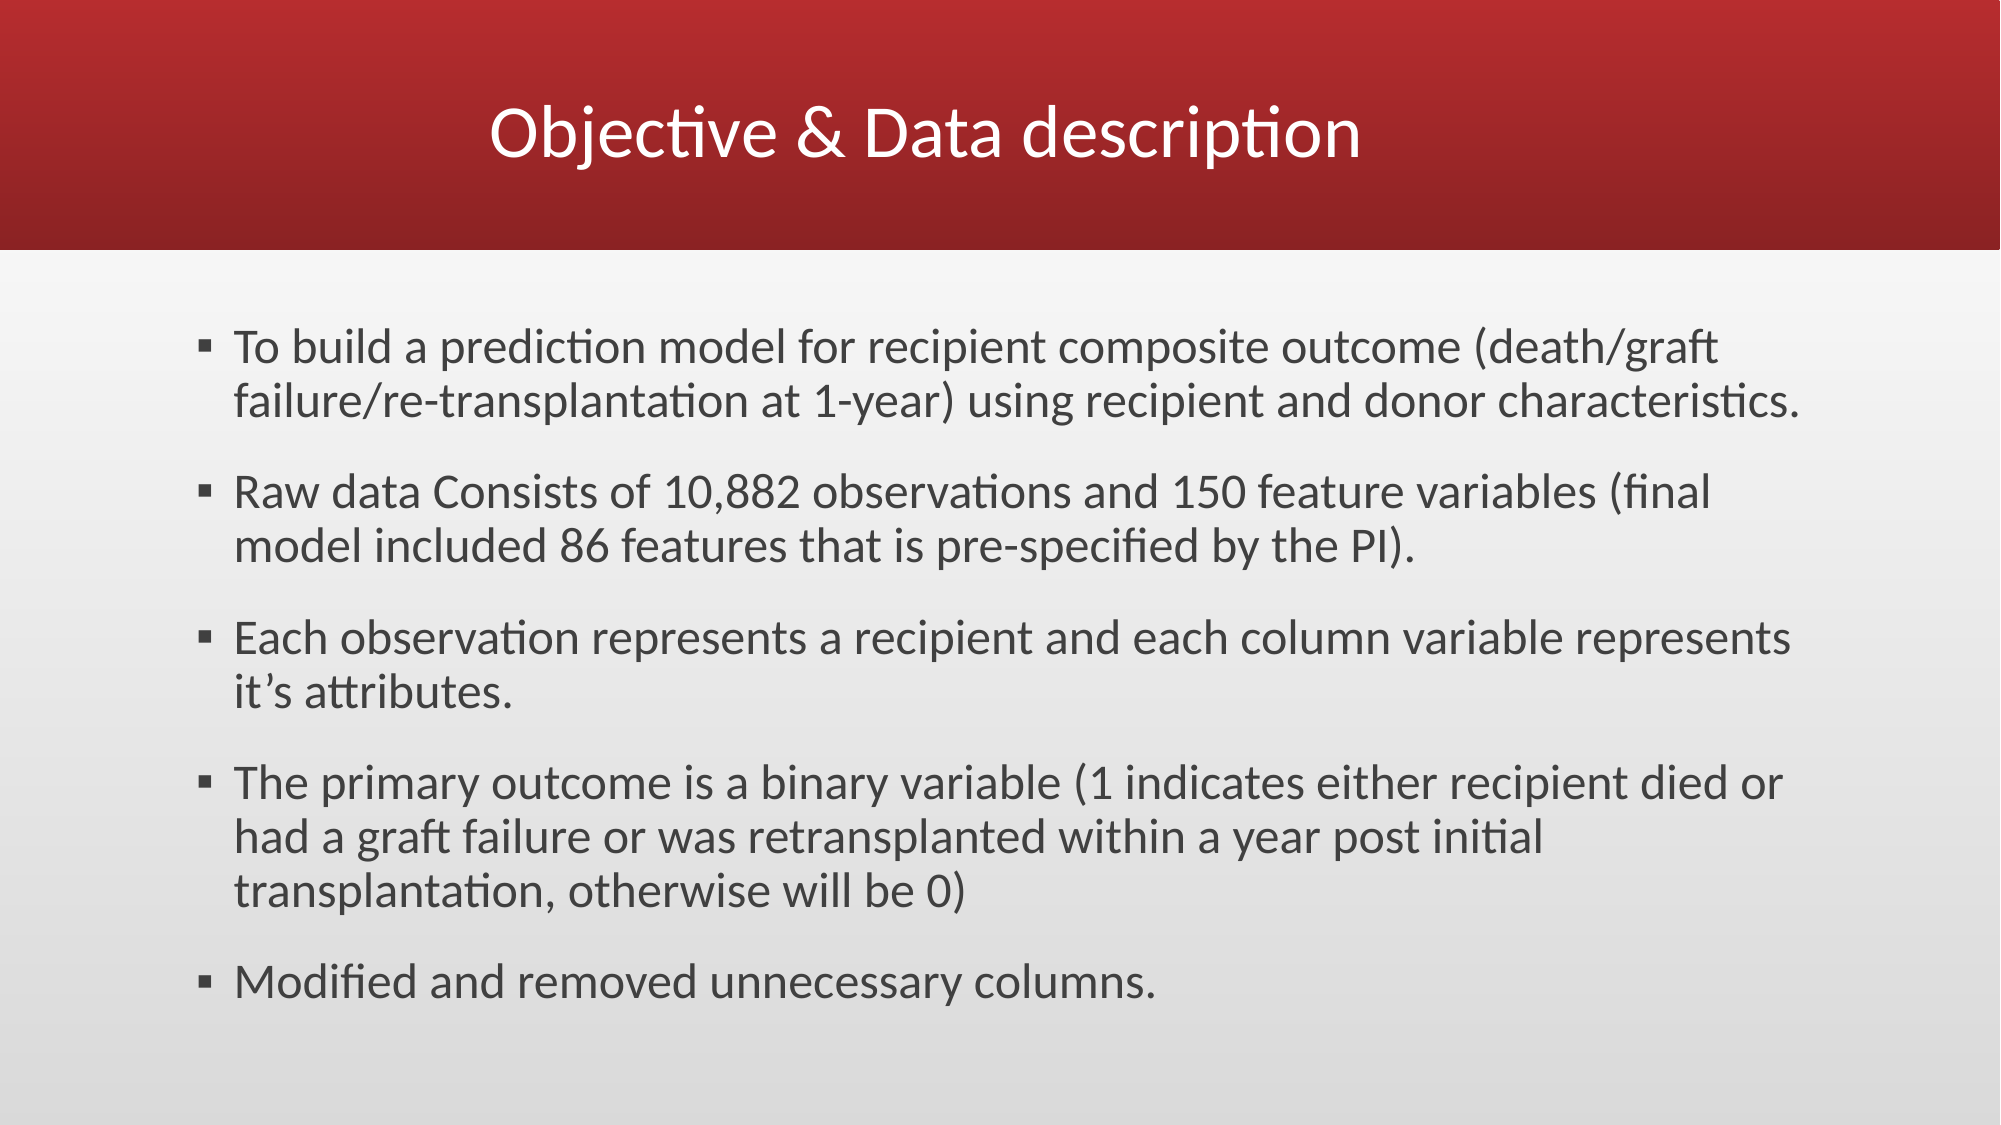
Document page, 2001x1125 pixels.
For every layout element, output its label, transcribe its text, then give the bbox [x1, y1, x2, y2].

title Objective & Data description [474, 24, 1550, 243]
list To build a prediction model for recipient composite outcome (death/graft failure/re-transplantation at 1-year) using recipient and donor characteristics. Raw data Consists of 10,882 observations and 150 feature variables (final model included 86 features that is pre-specified by the PI). Each observation represents a recipient and each column variable represents it’s attributes. The primary outcome is a binary variable (1 indicates either recipient died or had a graft failure or was retransplanted within a year post initial transplantation, otherwise will be 0) Modified and removed unnecessary columns. [181, 312, 1819, 1063]
